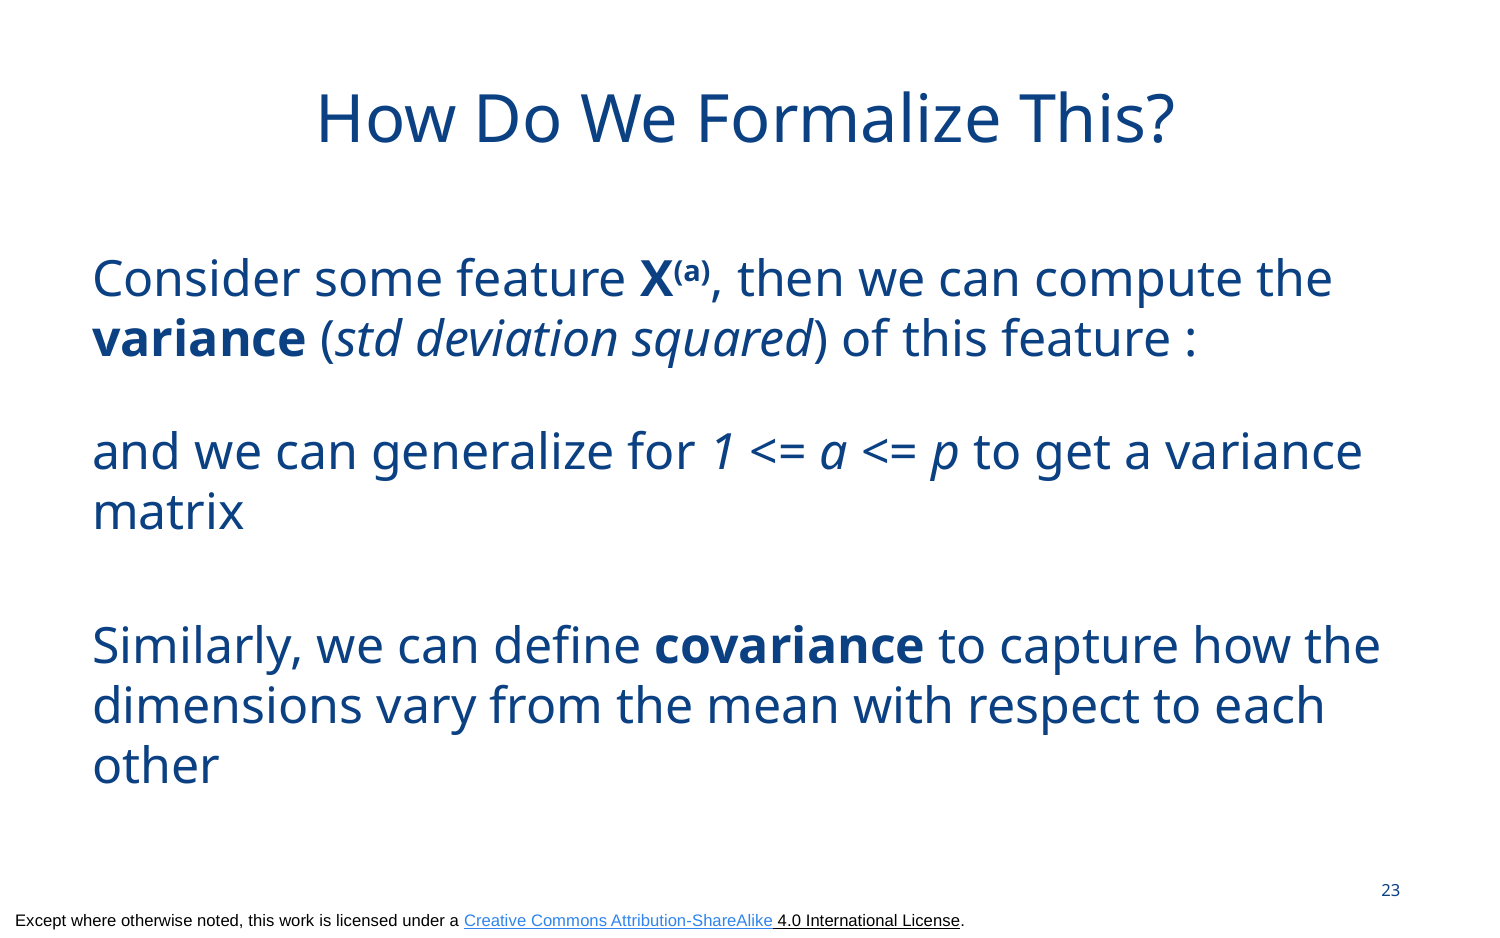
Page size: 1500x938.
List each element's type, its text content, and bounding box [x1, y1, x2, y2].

title How Do We Formalize This? [77, 26, 1416, 205]
slide_number 23 [1347, 866, 1416, 917]
footer [77, 868, 660, 919]
